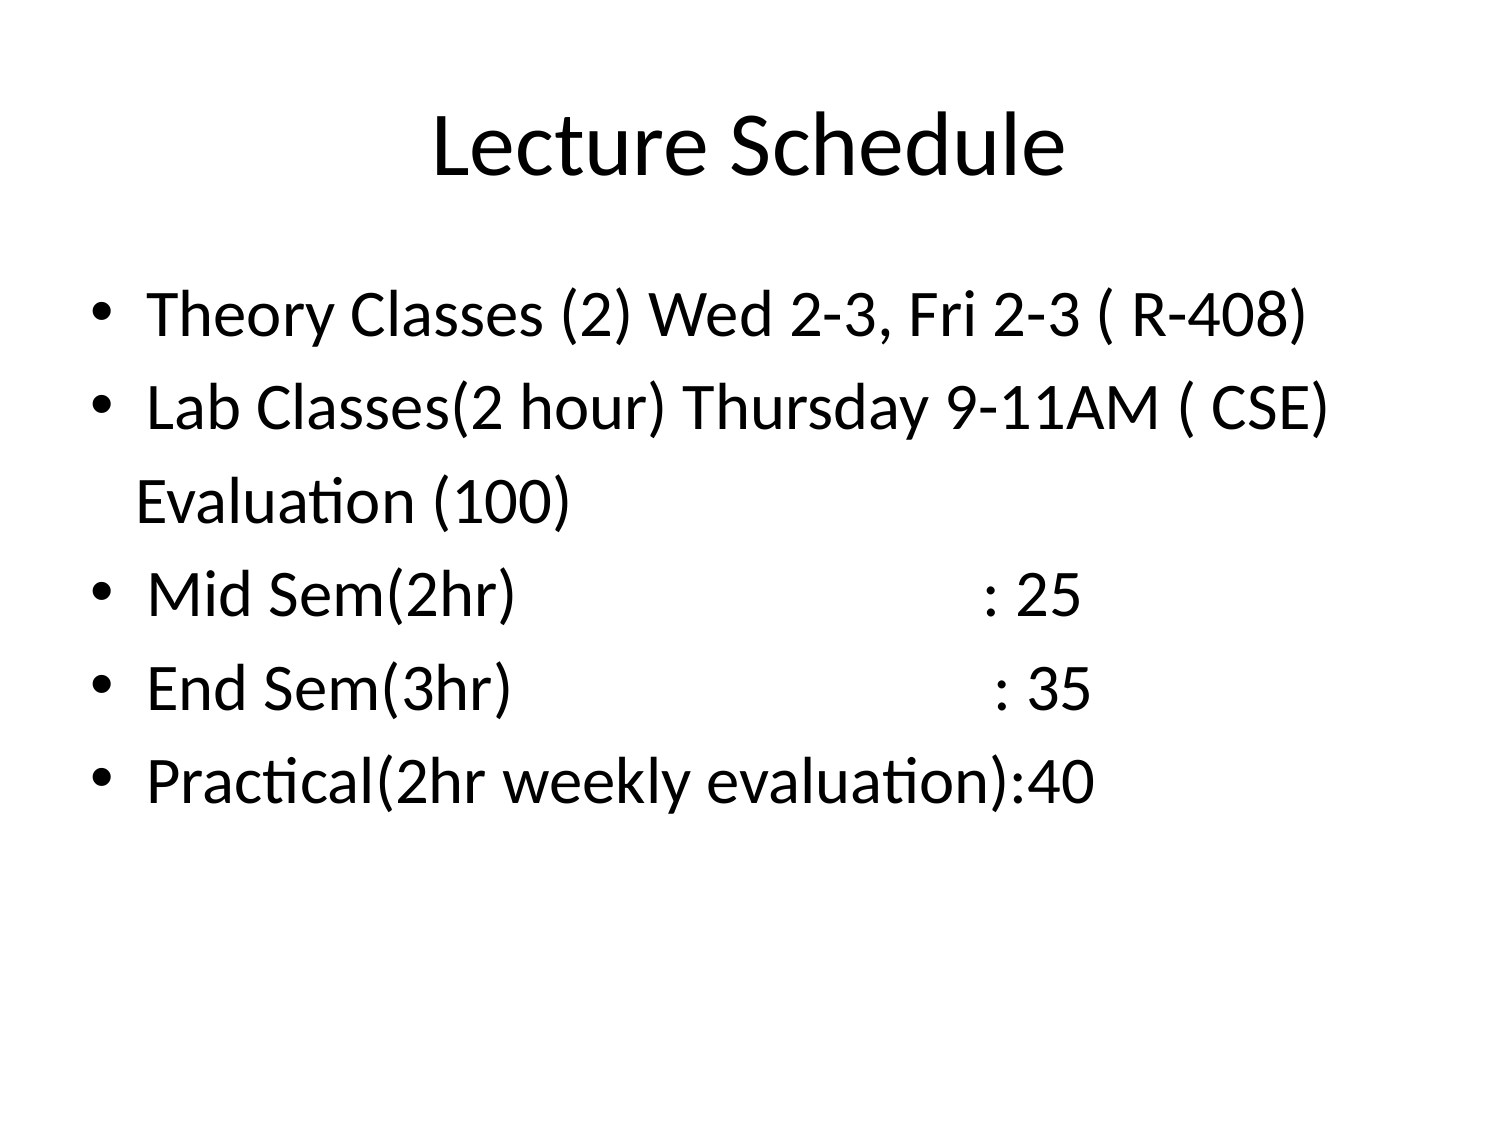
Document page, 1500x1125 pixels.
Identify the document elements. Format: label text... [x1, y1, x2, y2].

title Lecture Schedule [75, 45, 1425, 233]
list Theory Classes (2) Wed 2-3, Fri 2-3 ( R-408) Lab Classes(2 hour) Thursday 9-11AM ( CSE) Evaluation (100) Mid Sem(2hr) : 25 End Sem(3hr) : 35 Practical(2hr weekly evaluation):40 [75, 262, 1425, 1005]
